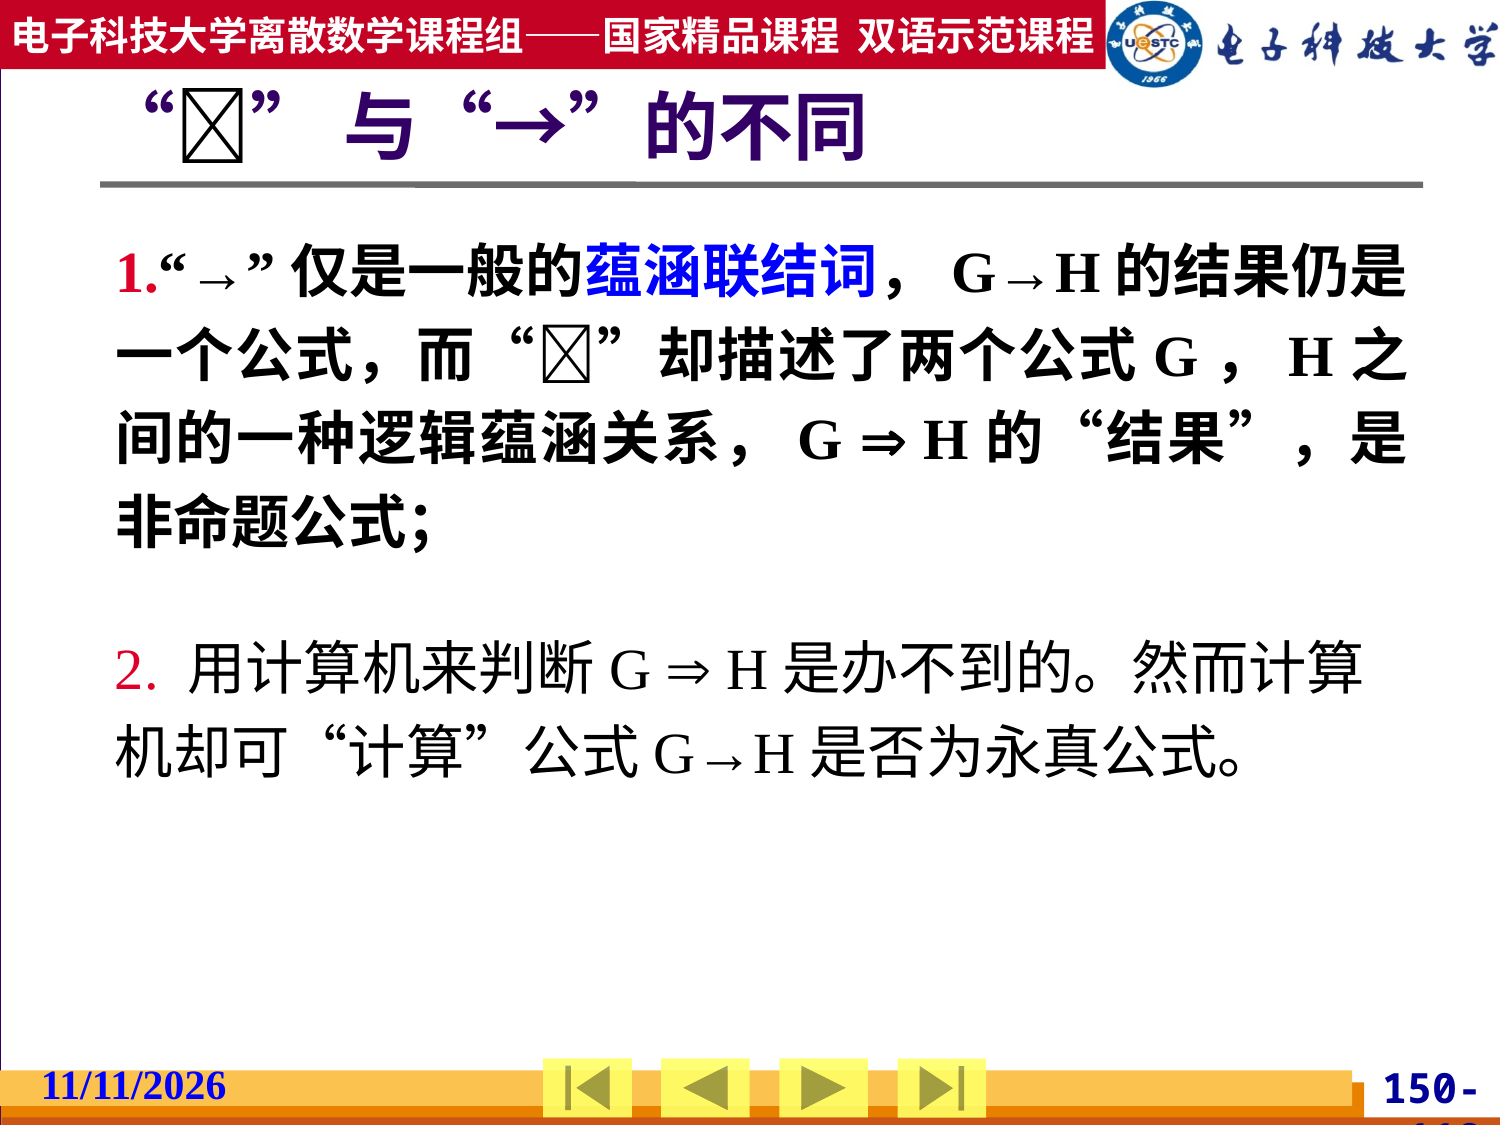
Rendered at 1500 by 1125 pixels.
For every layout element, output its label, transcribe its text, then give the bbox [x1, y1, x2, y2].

picture [1106, 0, 1500, 89]
list 1.“→”仅是一般的蕴涵联结词，G→H的结果仍是一个公式，而“”却描述了两个公式G，H之间的一种逻辑蕴涵关系，G  H的“结果”，是非命题公式； [100, 212, 1424, 564]
title “”与“→”的不同 [100, 54, 1424, 207]
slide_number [34, 1057, 284, 1109]
text_box 2. 用计算机来判断G  H是办不到的。然而计算机却可“计算”公式G→H是否为永真公式。 [100, 609, 1424, 822]
